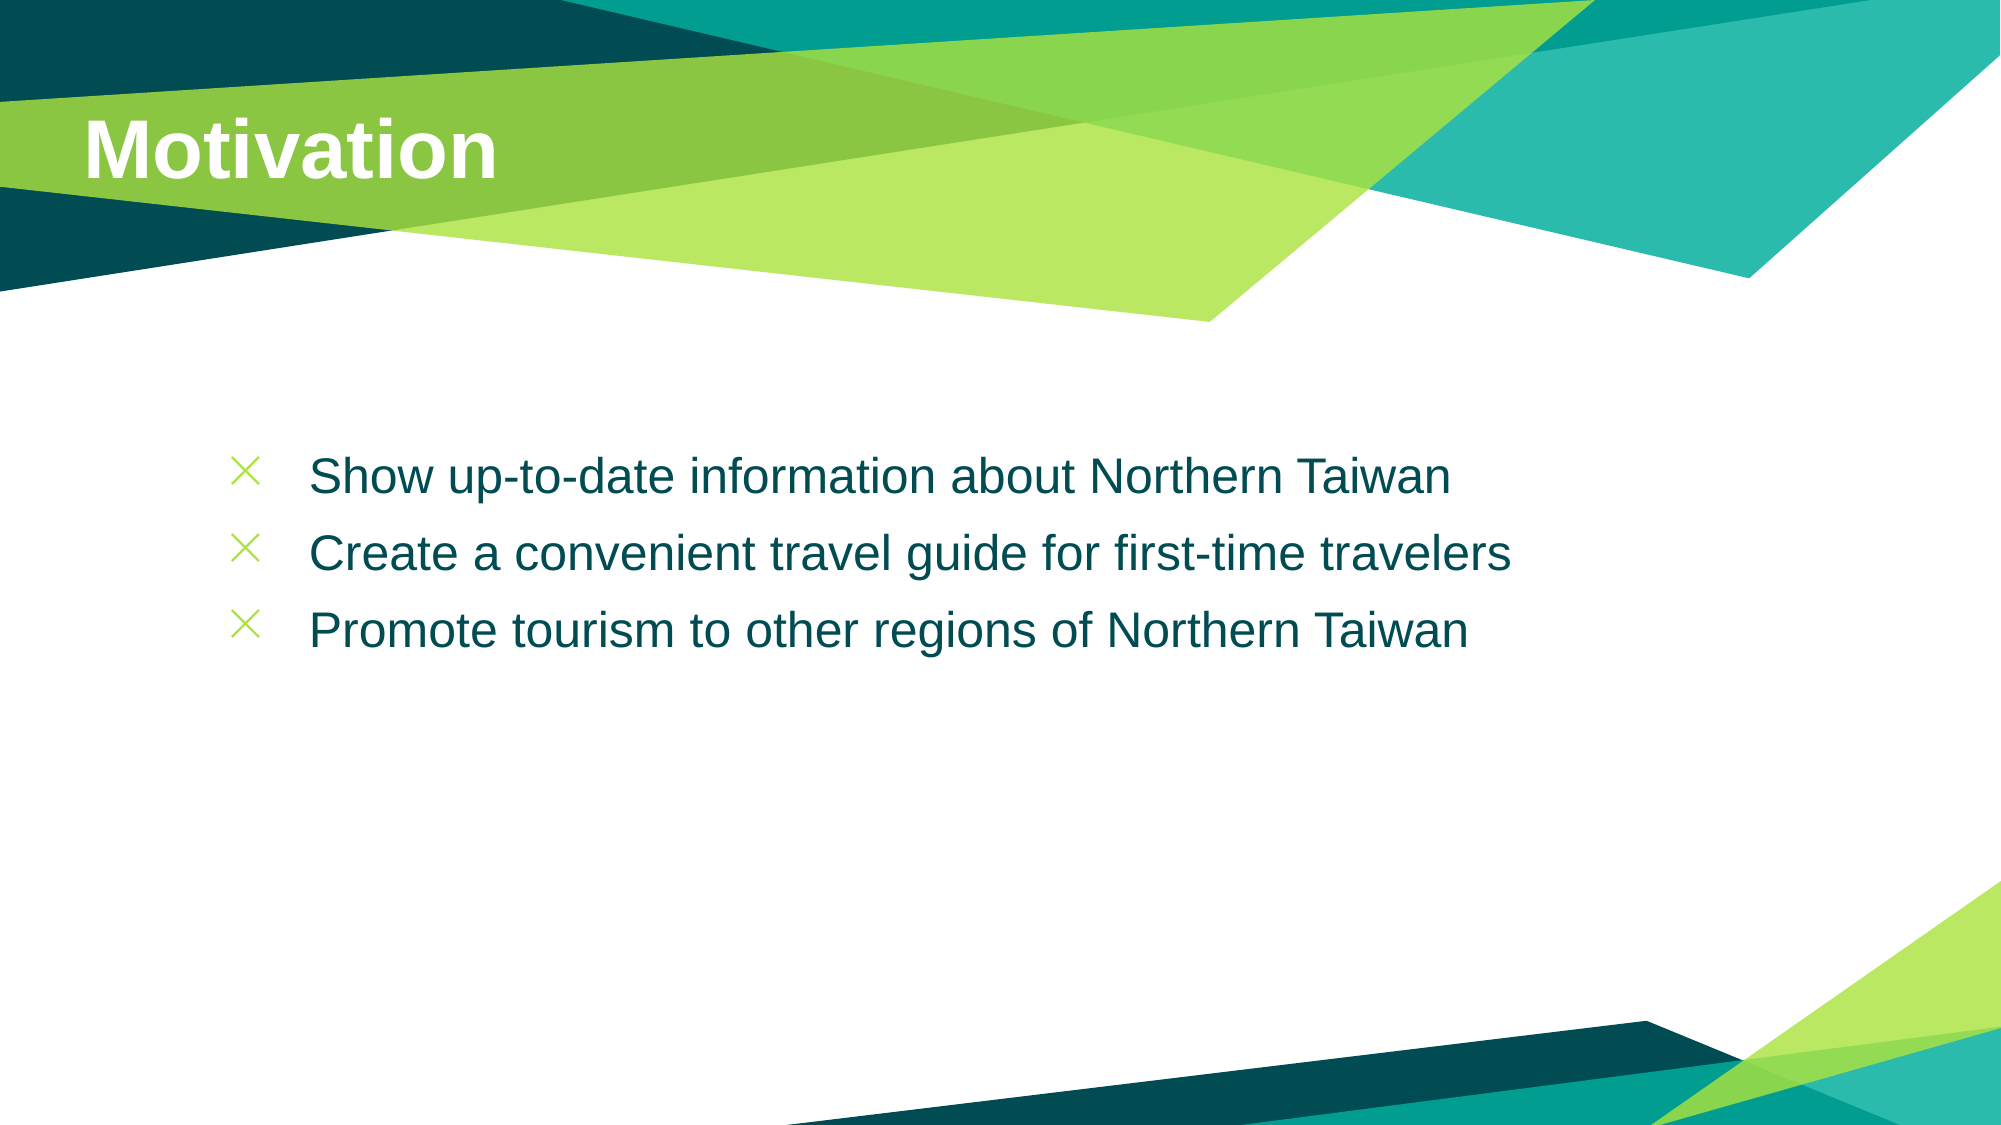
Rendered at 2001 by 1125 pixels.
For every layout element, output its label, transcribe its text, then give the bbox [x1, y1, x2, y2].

list Show up-to-date information about Northern Taiwan Create a convenient travel guide for first-time travelers Promote tourism to other regions of Northern Taiwan [193, 428, 1807, 1078]
title Motivation [68, 80, 1681, 269]
